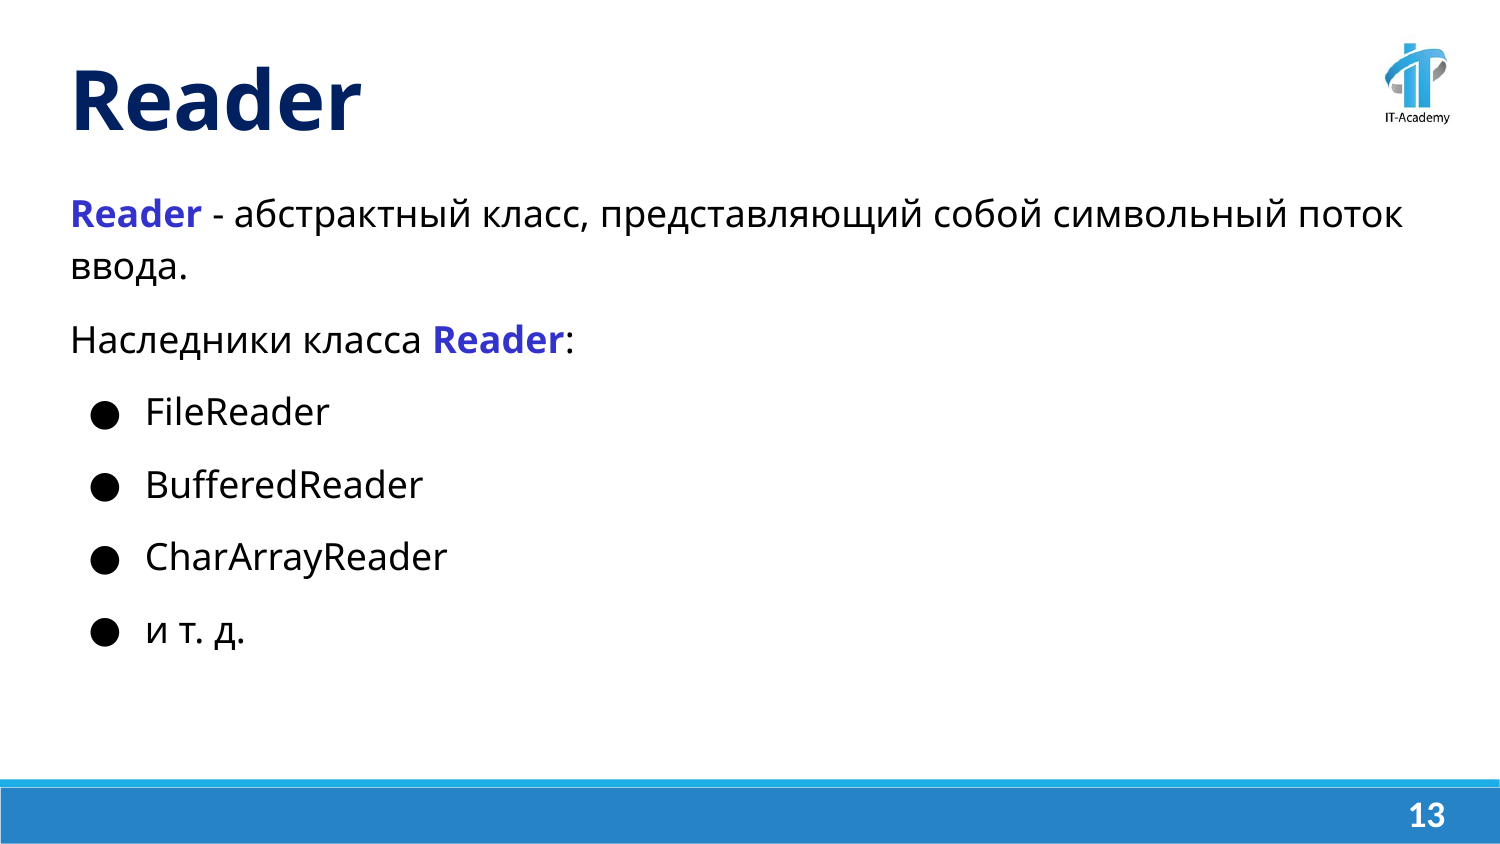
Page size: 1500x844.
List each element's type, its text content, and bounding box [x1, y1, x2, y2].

picture [1405, 35, 1461, 126]
text_box Reader - абстрактный класс, представляющий собой символьный поток ввода. [54, 168, 1472, 293]
text_box Reader [54, 16, 1405, 179]
text_box ‹#› [1390, 782, 1463, 827]
text_box Наследники класса Reader: FileReader BufferedReader CharArrayReader и т. д. [54, 293, 1472, 666]
